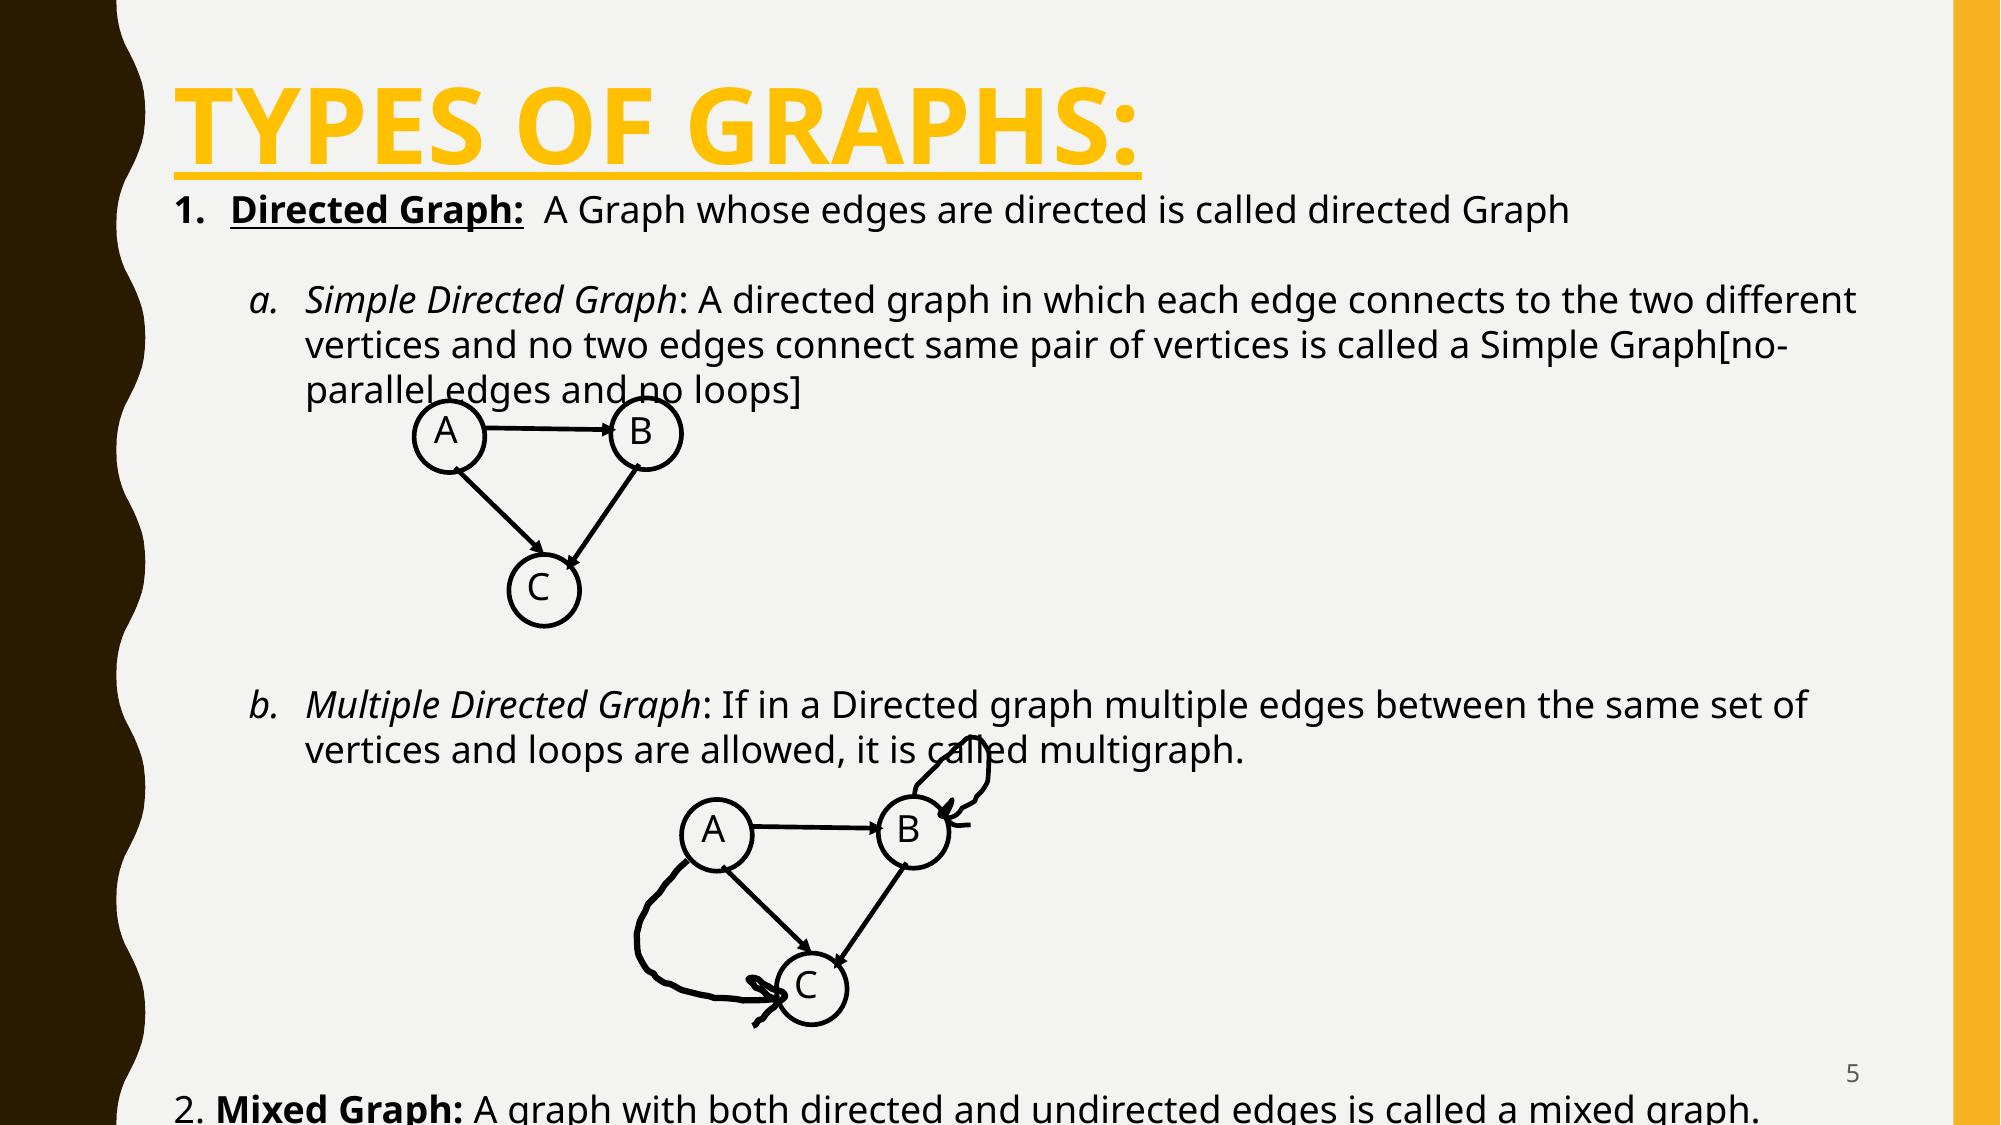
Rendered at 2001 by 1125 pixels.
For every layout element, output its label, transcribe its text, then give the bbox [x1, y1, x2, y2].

text_box A [746, 845, 752, 858]
text_box C [779, 1005, 785, 1014]
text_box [833, 862, 907, 969]
text_box [888, 858, 939, 869]
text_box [566, 463, 640, 571]
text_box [454, 467, 545, 555]
text_box Directed Graph: A Graph whose edges are directed is called directed Graph Simple Directed Graph: A directed graph in which each edge connects to the two different vertices and no two edges connect same pair of vertices is called a Simple Graph[no- parallel edges and no loops] Multiple Directed Graph: If in a Directed graph multiple edges between the same set of vertices and loops are allowed, it is called multigraph. 2. Mixed Graph: A graph with both directed and undirected edges is called a mixed graph. [158, 178, 1935, 1125]
text_box C [838, 1004, 845, 1014]
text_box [722, 865, 812, 954]
text_box C [511, 563, 520, 575]
text_box [636, 860, 786, 1026]
text_box [622, 460, 671, 470]
text_box A [478, 448, 484, 459]
text_box A [418, 398, 484, 425]
text_box [414, 400, 485, 473]
text_box [508, 555, 580, 627]
text_box [776, 953, 848, 1025]
text_box B [613, 399, 679, 460]
text_box C [570, 606, 577, 616]
title TYPES OF GRAPHS: [158, 65, 1559, 178]
text_box [914, 737, 990, 826]
text_box C [779, 962, 787, 973]
text_box C [511, 605, 518, 616]
text_box A [686, 797, 752, 824]
text_box [681, 799, 753, 872]
text_box B [881, 797, 947, 858]
